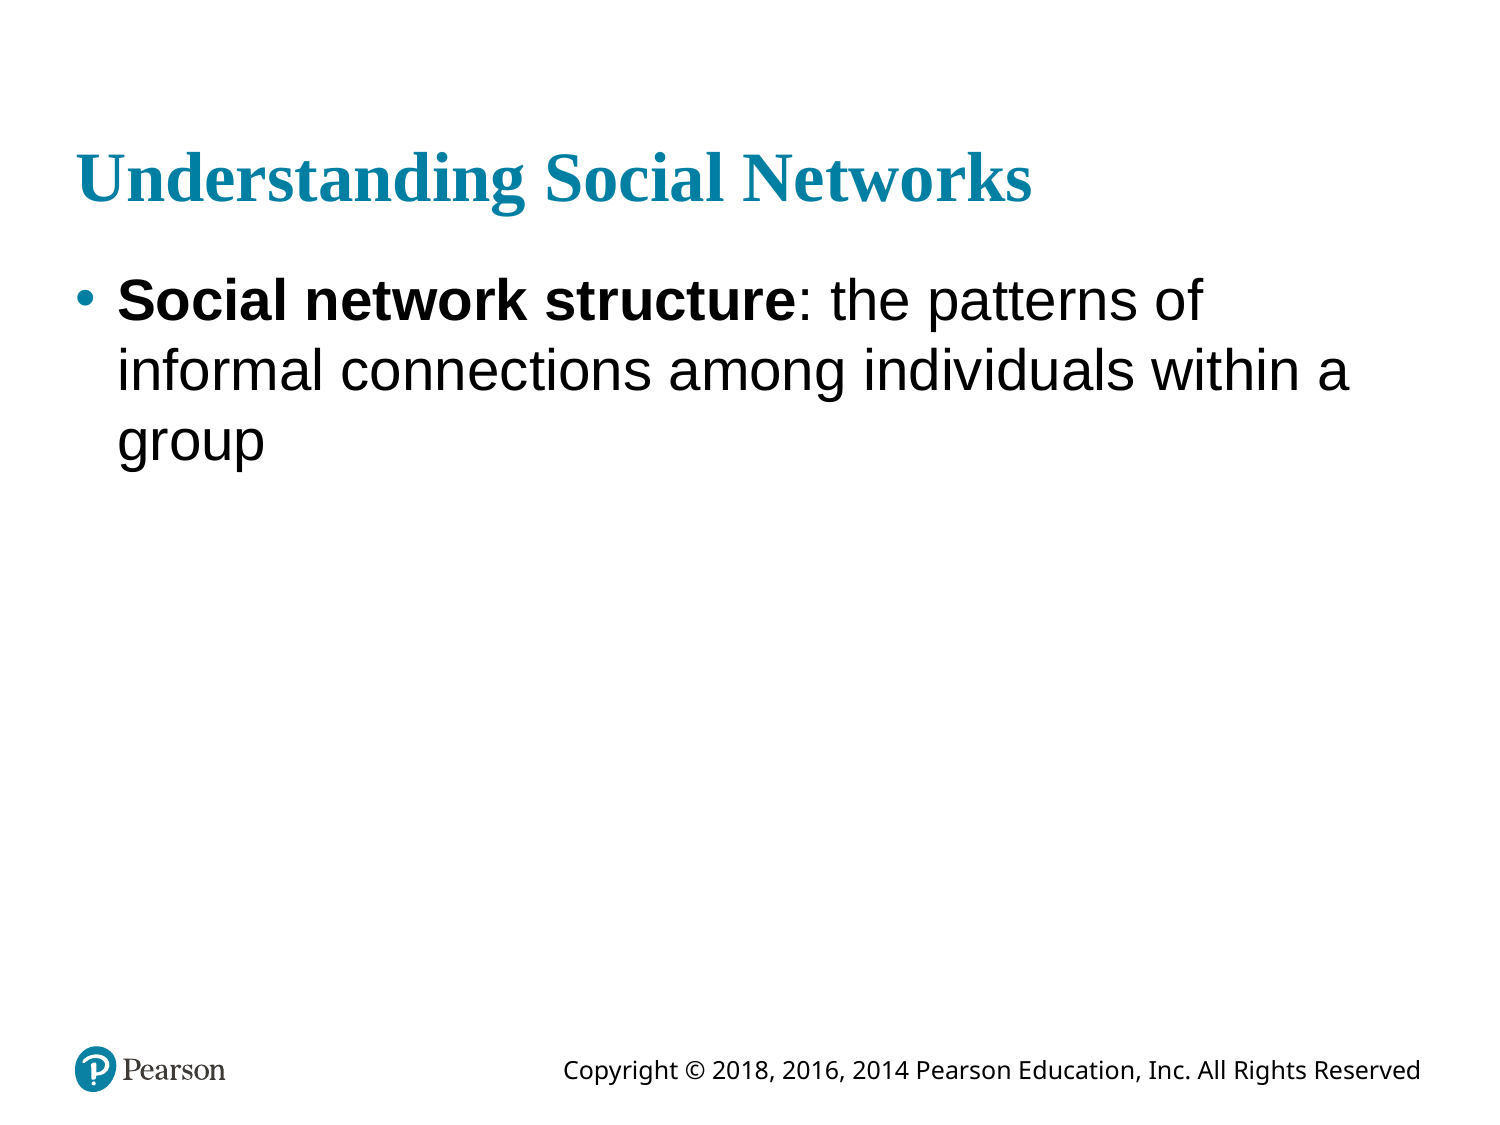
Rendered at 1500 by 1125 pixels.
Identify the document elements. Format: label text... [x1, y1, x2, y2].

list Social network structure: the patterns of informal connections among individuals within a group [75, 262, 1425, 1005]
title Understanding Social Networks [75, 35, 1425, 216]
